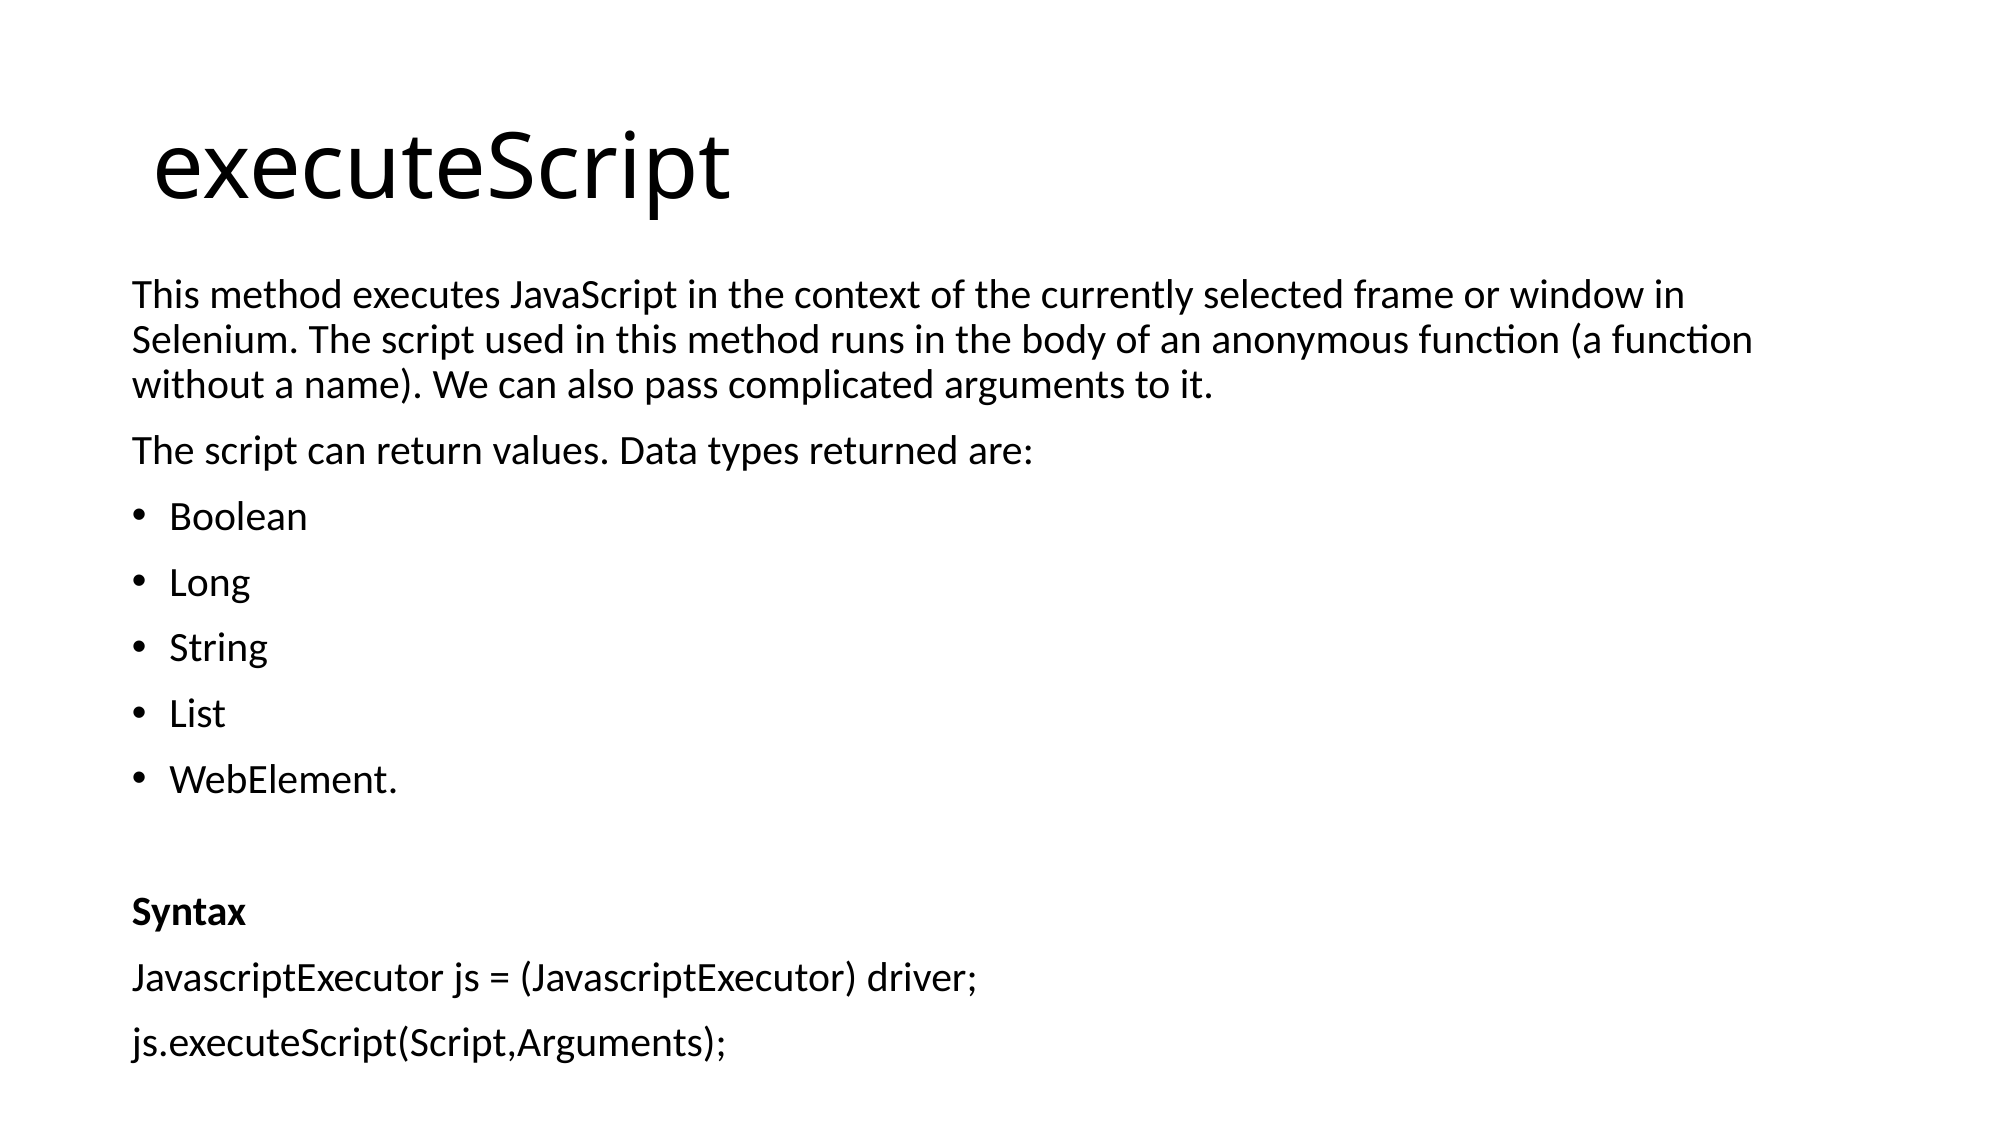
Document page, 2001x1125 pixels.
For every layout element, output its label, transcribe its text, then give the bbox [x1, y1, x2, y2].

list This method executes JavaScript in the context of the currently selected frame or window in Selenium. The script used in this method runs in the body of an anonymous function (a function without a name). We can also pass complicated arguments to it. The script can return values. Data types returned are: Boolean Long String List WebElement. Syntax JavascriptExecutor js = (JavascriptExecutor) driver; js.executeScript(Script,Arguments); [116, 265, 1842, 1096]
title executeScript [137, 59, 1863, 278]
